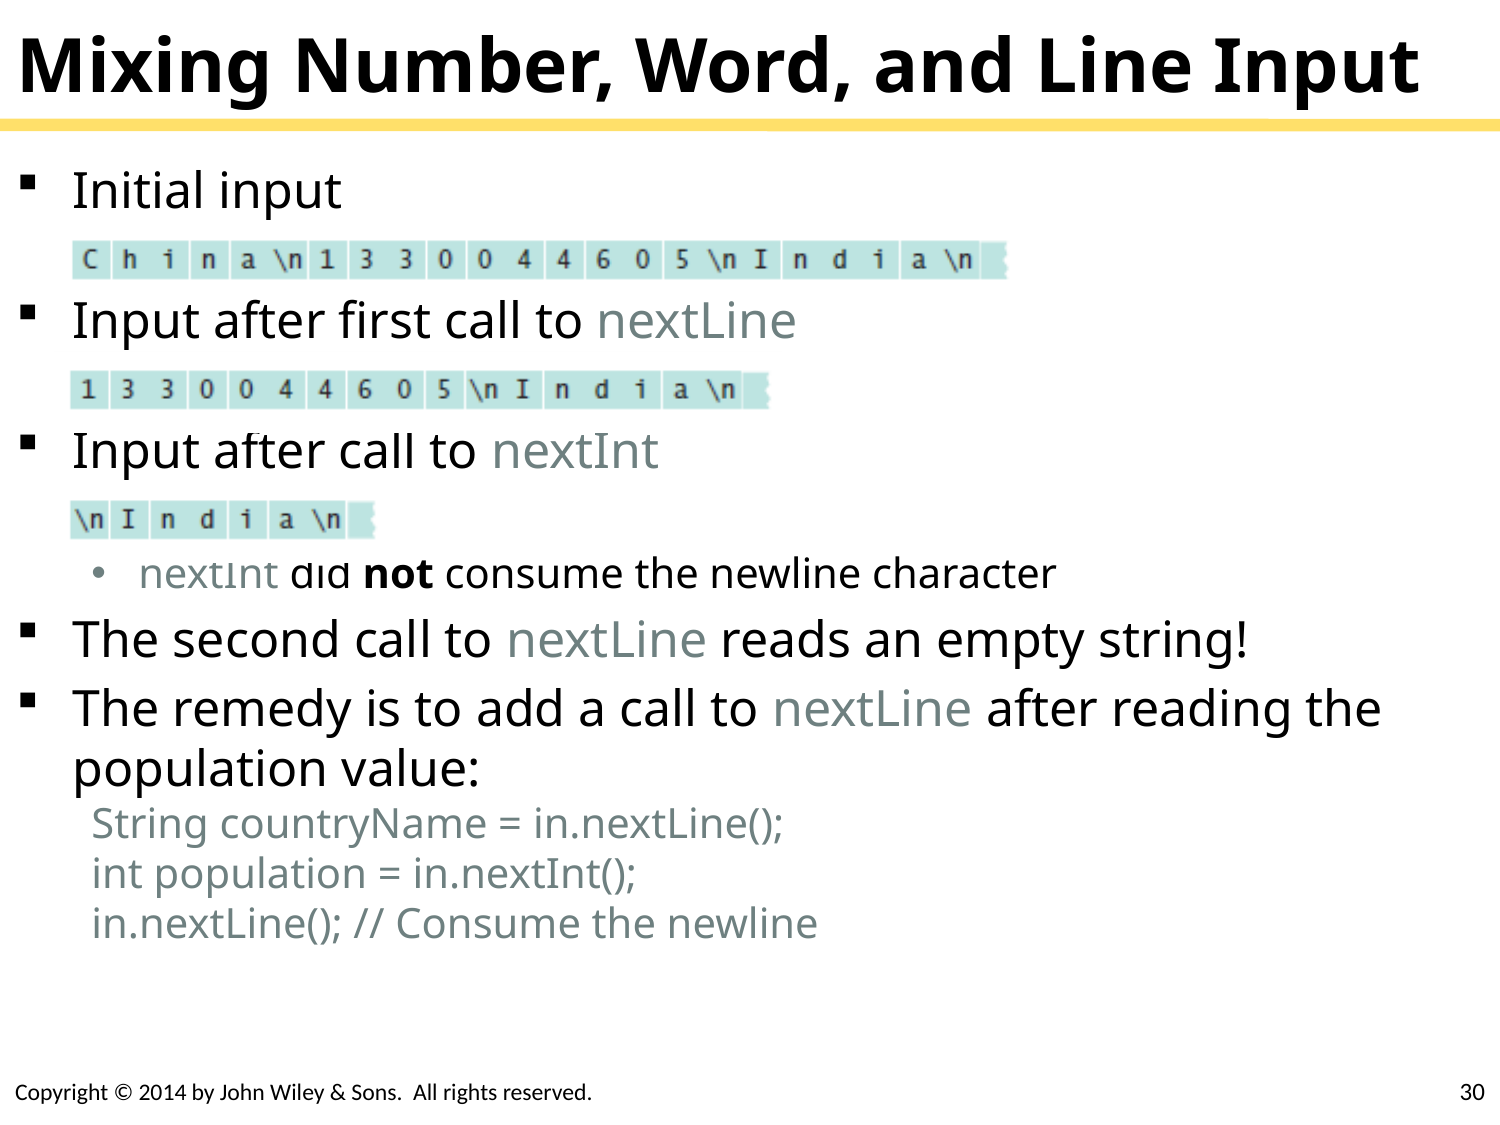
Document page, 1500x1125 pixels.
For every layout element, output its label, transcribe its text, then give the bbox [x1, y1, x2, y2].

picture [53, 481, 404, 563]
picture [53, 350, 782, 434]
picture [54, 222, 1023, 299]
title Mixing Number, Word, and Line Input [1, 0, 1500, 125]
list Initial input Input after first call to nextLine Input after call to nextInt nextInt did not consume the newline character The second call to nextLine reads an empty string! The remedy is to add a call to nextLine after reading the population value: String countryName = in.nextLine(); int population = in.nextInt(); in.nextLine(); // Consume the newline [1, 151, 1500, 1081]
